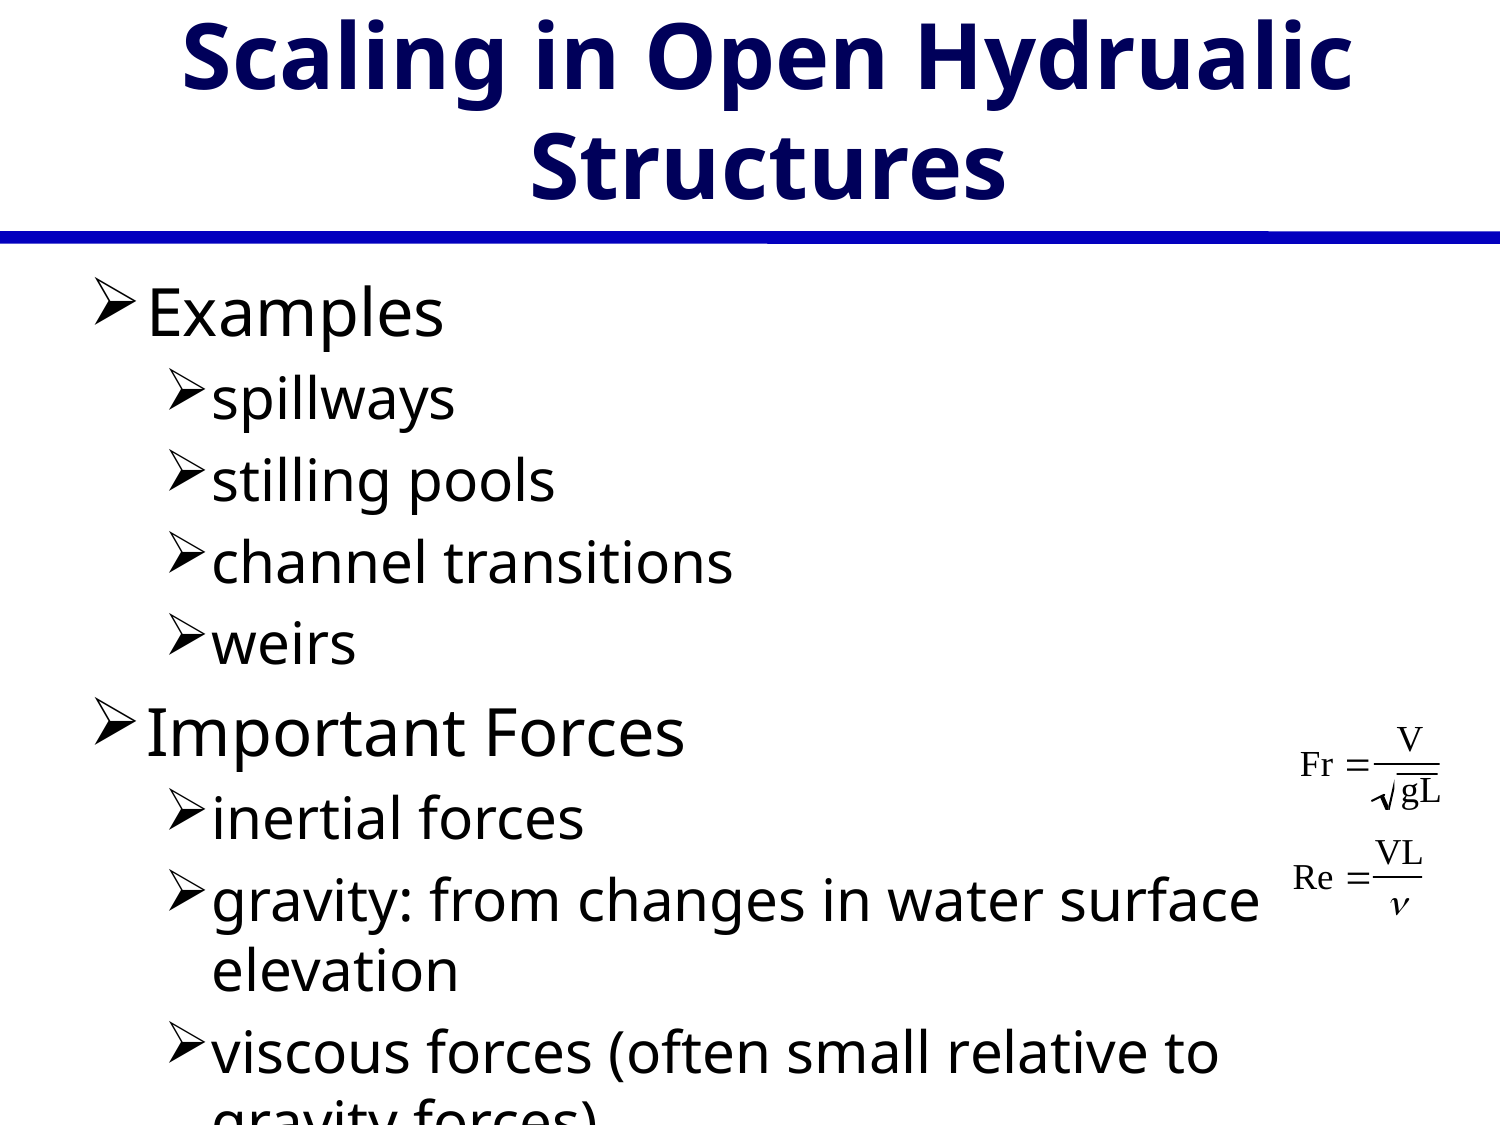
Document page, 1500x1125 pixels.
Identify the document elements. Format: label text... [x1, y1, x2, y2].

title Scaling in Open Hydrualic Structures [75, 37, 1463, 225]
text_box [1297, 725, 1449, 818]
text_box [1290, 838, 1431, 923]
list Examples spillways stilling pools channel transitions weirs Important Forces inertial forces gravity: from changes in water surface elevation viscous forces (often small relative to gravity forces) Minimum similitude requirements geometric Froude number [74, 262, 1426, 1006]
